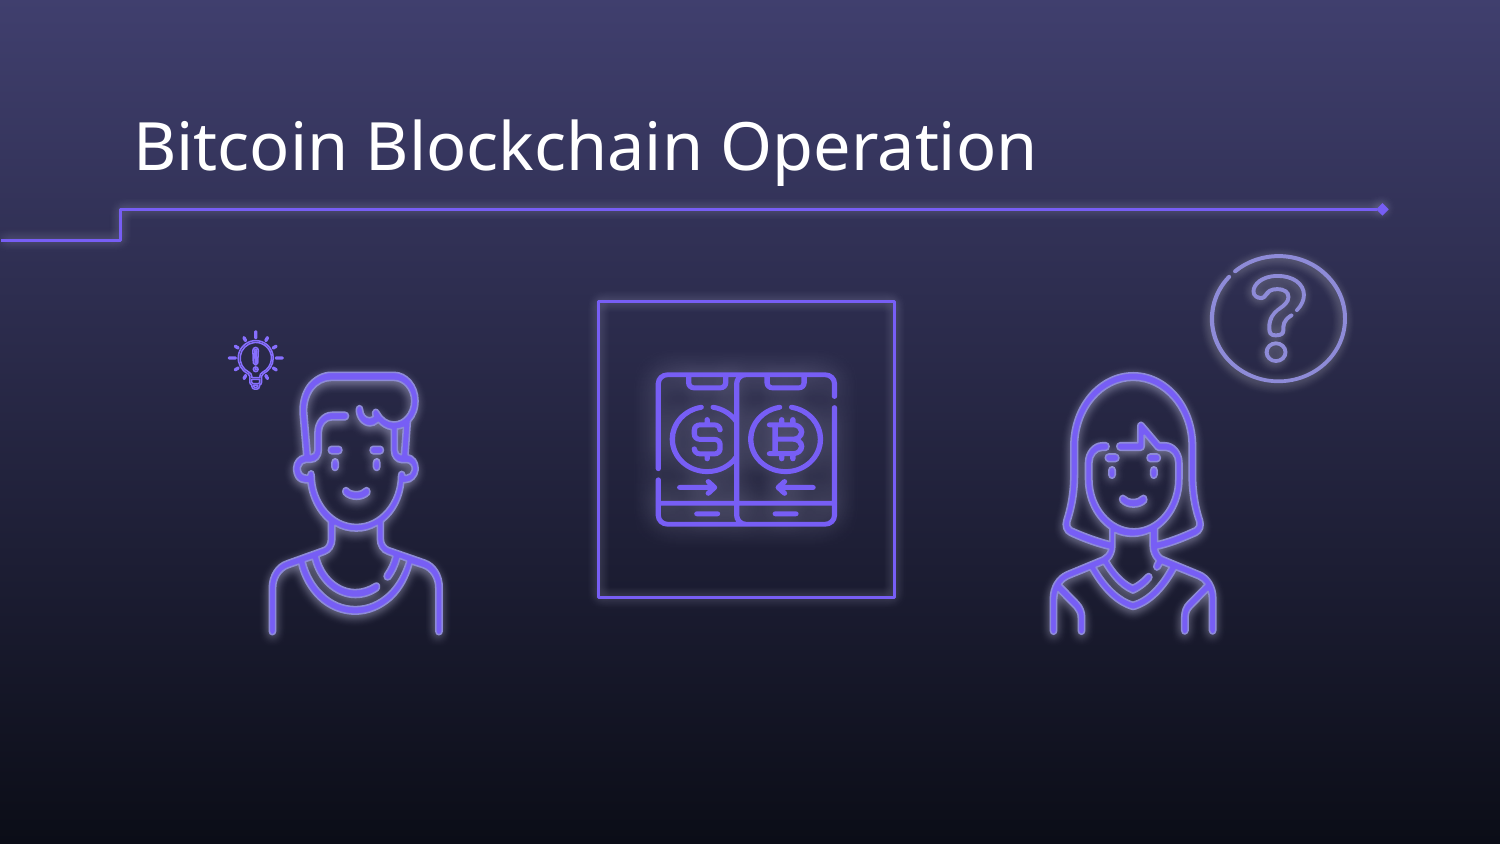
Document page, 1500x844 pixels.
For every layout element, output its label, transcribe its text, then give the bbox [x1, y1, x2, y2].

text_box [228, 330, 284, 390]
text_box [1209, 253, 1348, 384]
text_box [269, 372, 443, 636]
text_box [598, 301, 895, 598]
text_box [1050, 372, 1217, 635]
title Bitcoin Blockchain Operation [118, 88, 1382, 183]
